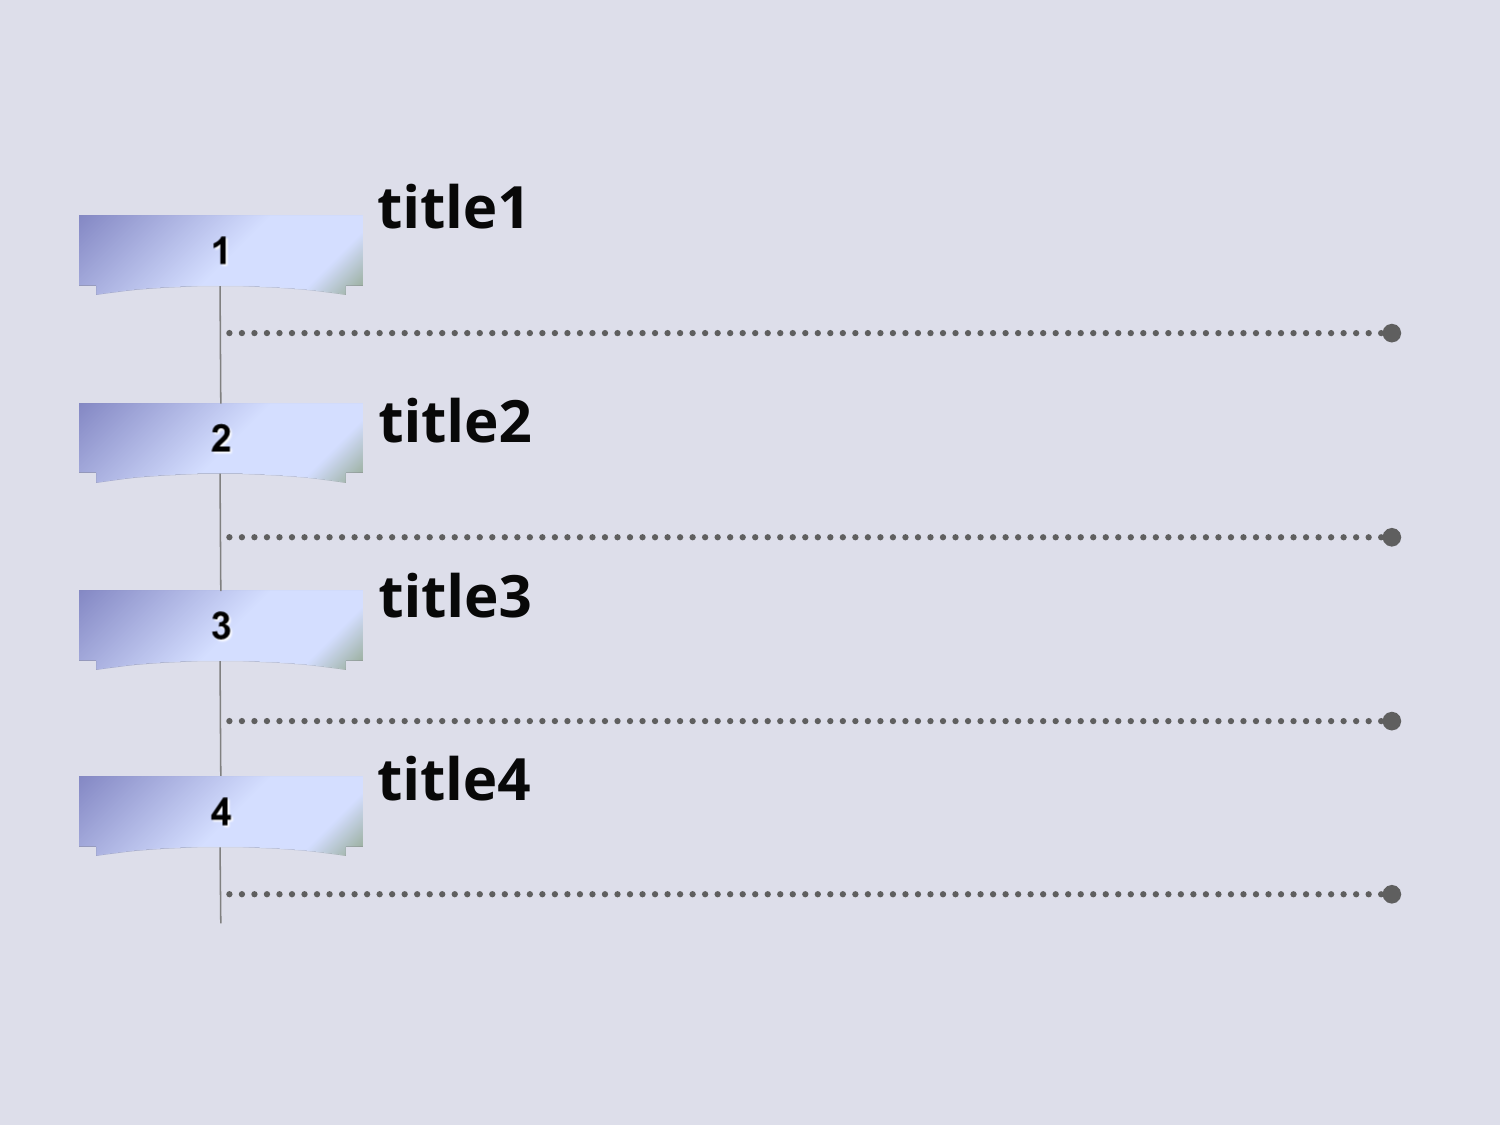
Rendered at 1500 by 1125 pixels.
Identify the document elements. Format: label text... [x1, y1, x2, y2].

picture [79, 775, 363, 863]
picture [79, 402, 363, 490]
text_box title3 [363, 551, 1394, 637]
text_box title2 [363, 376, 1394, 461]
text_box title4 [362, 734, 1392, 820]
text_box [1385, 888, 1399, 901]
picture [79, 589, 363, 677]
text_box [1385, 326, 1399, 340]
text_box title1 [362, 162, 1392, 248]
text_box [1385, 714, 1399, 728]
text_box [1385, 531, 1399, 544]
picture [79, 214, 363, 302]
